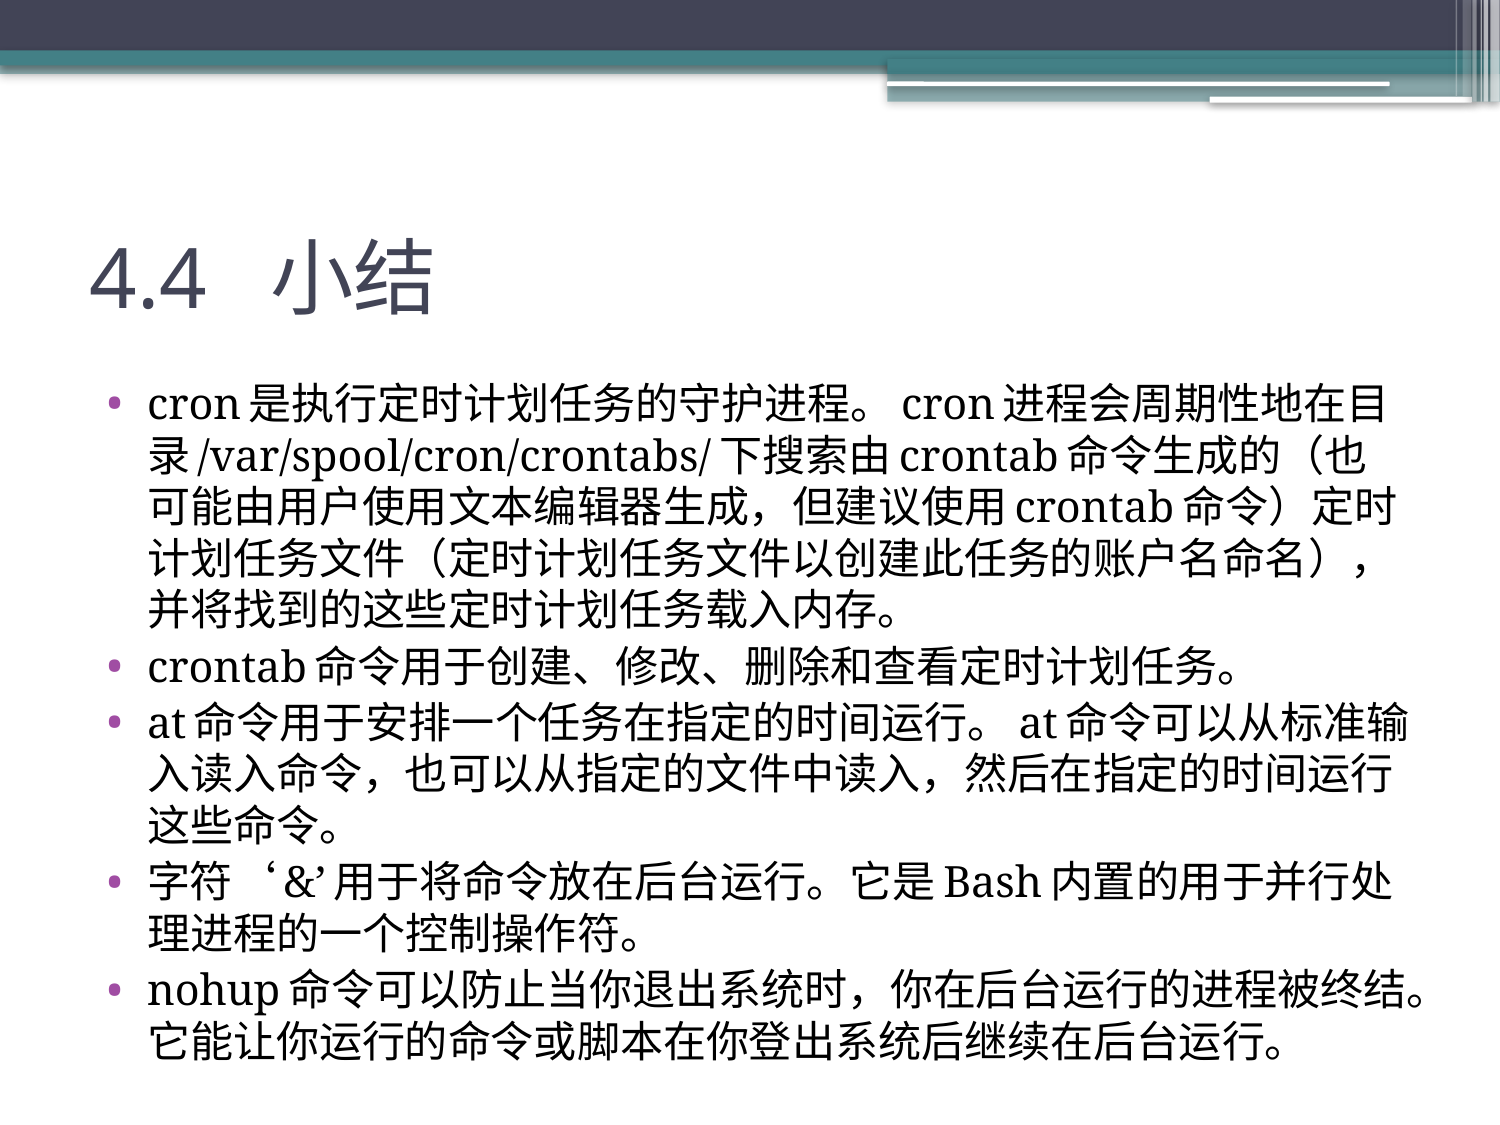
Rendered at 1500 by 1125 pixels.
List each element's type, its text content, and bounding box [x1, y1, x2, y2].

title 4.4 小结 [75, 187, 1425, 363]
list cron是执行定时计划任务的守护进程。cron进程会周期性地在目录/var/spool/cron/crontabs/下搜索由crontab命令生成的（也可能由用户使用文本编辑器生成，但建议使用crontab命令）定时计划任务文件（定时计划任务文件以创建此任务的账户名命名），并将找到的这些定时计划任务载入内存。 crontab命令用于创建、修改、删除和查看定时计划任务。 at命令用于安排一个任务在指定的时间运行。at命令可以从标准输入读入命令，也可以从指定的文件中读入，然后在指定的时间运行这些命令。 字符‘&’用于将命令放在后台运行。它是Bash内置的用于并行处理进程的一个控制操作符。 nohup命令可以防止当你退出系统时，你在后台运行的进程被终结。它能让你运行的命令或脚本在你登出系统后继续在后台运行。 [75, 368, 1425, 1079]
